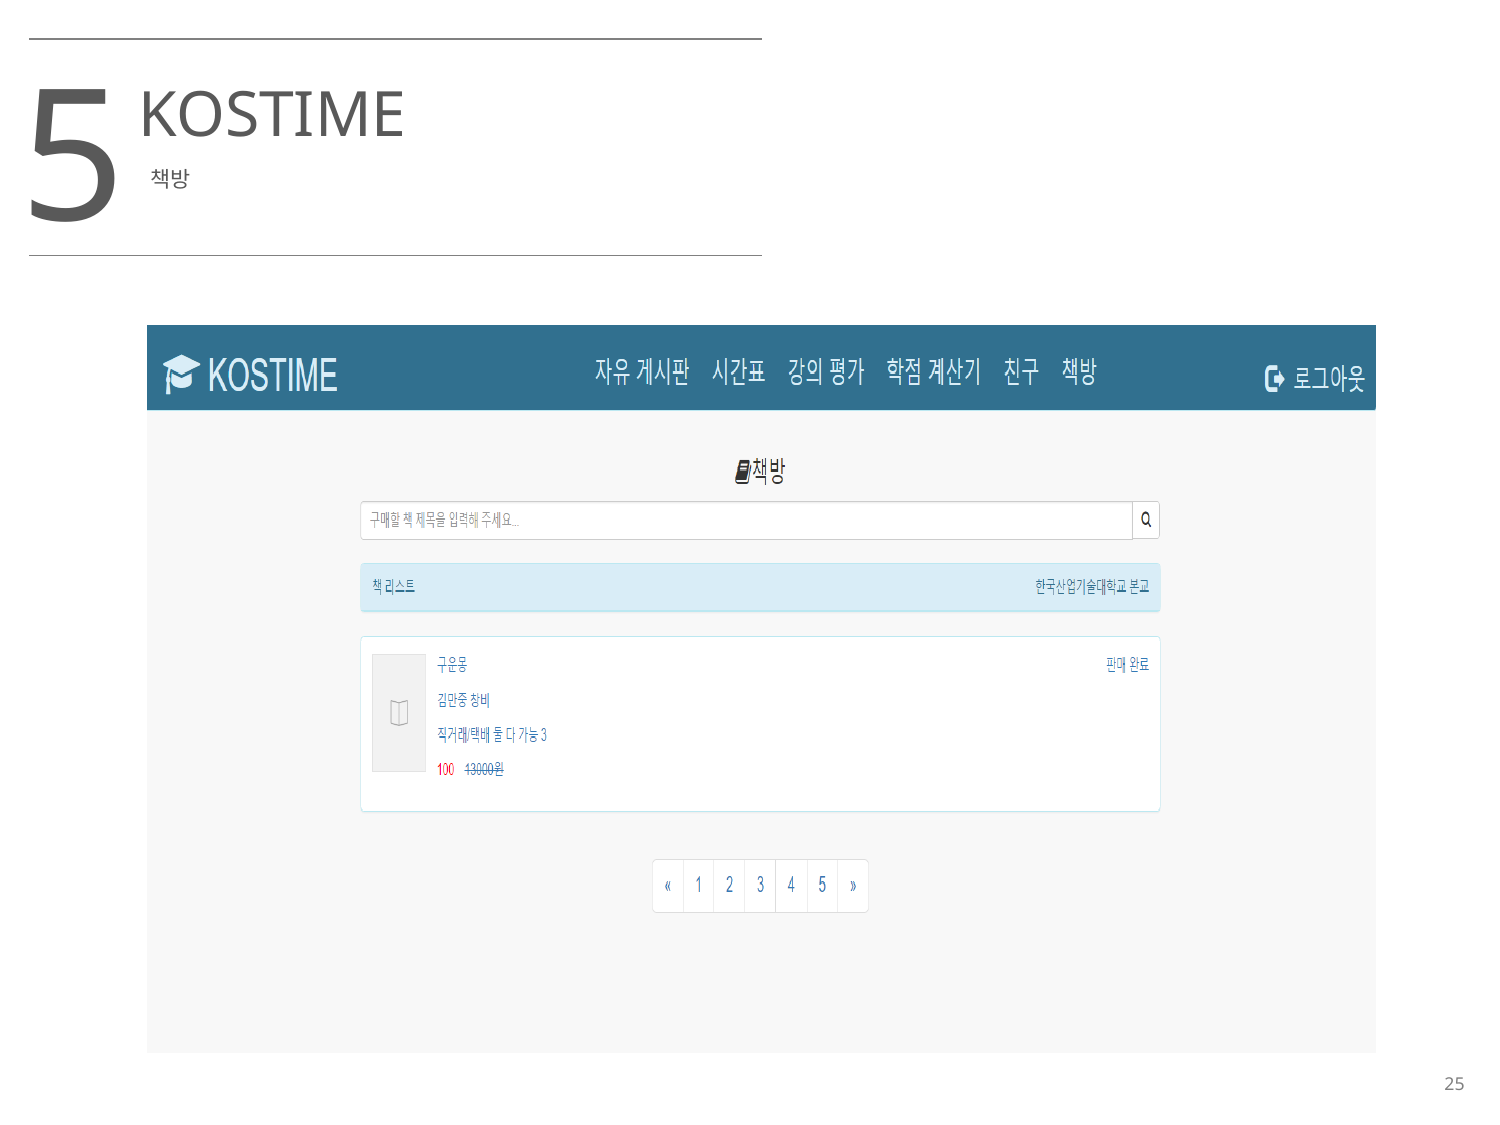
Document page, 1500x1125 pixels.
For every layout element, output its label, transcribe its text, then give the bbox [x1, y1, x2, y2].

text_box 책방 [135, 148, 821, 200]
text_box 5 [5, 29, 183, 265]
text_box KOSTIME [123, 66, 798, 157]
picture [147, 325, 1377, 1054]
